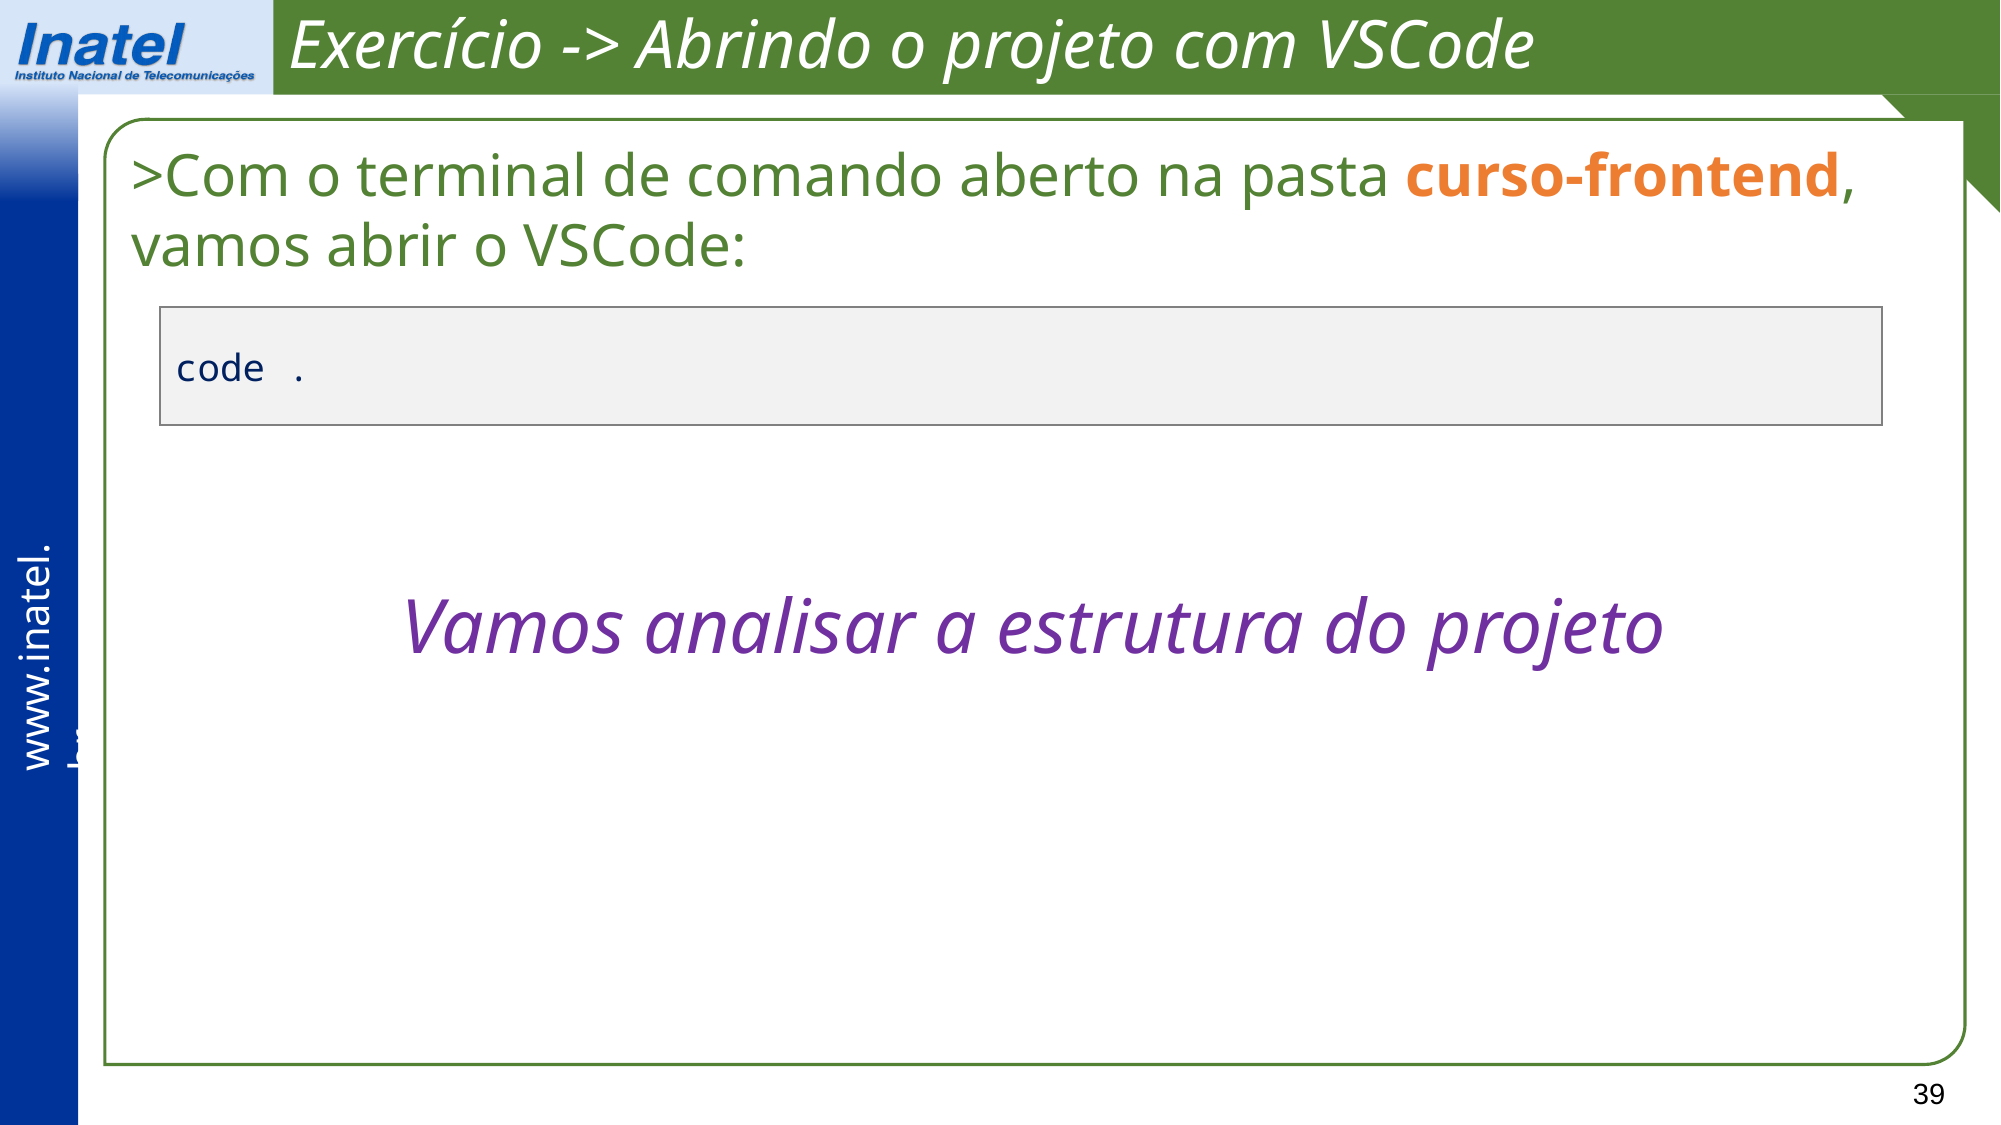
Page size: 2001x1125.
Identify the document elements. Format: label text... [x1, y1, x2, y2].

text_box >Com o terminal de comando aberto na pasta curso-frontend, vamos abrir o VSCode: Vamos analisar a estrutura do projeto [103, 117, 1967, 1067]
text_box code . [159, 306, 1883, 426]
text_box Exercício -> Abrindo o projeto com VSCode [272, 0, 2000, 96]
text_box [1881, 96, 2000, 215]
picture [12, 20, 258, 85]
